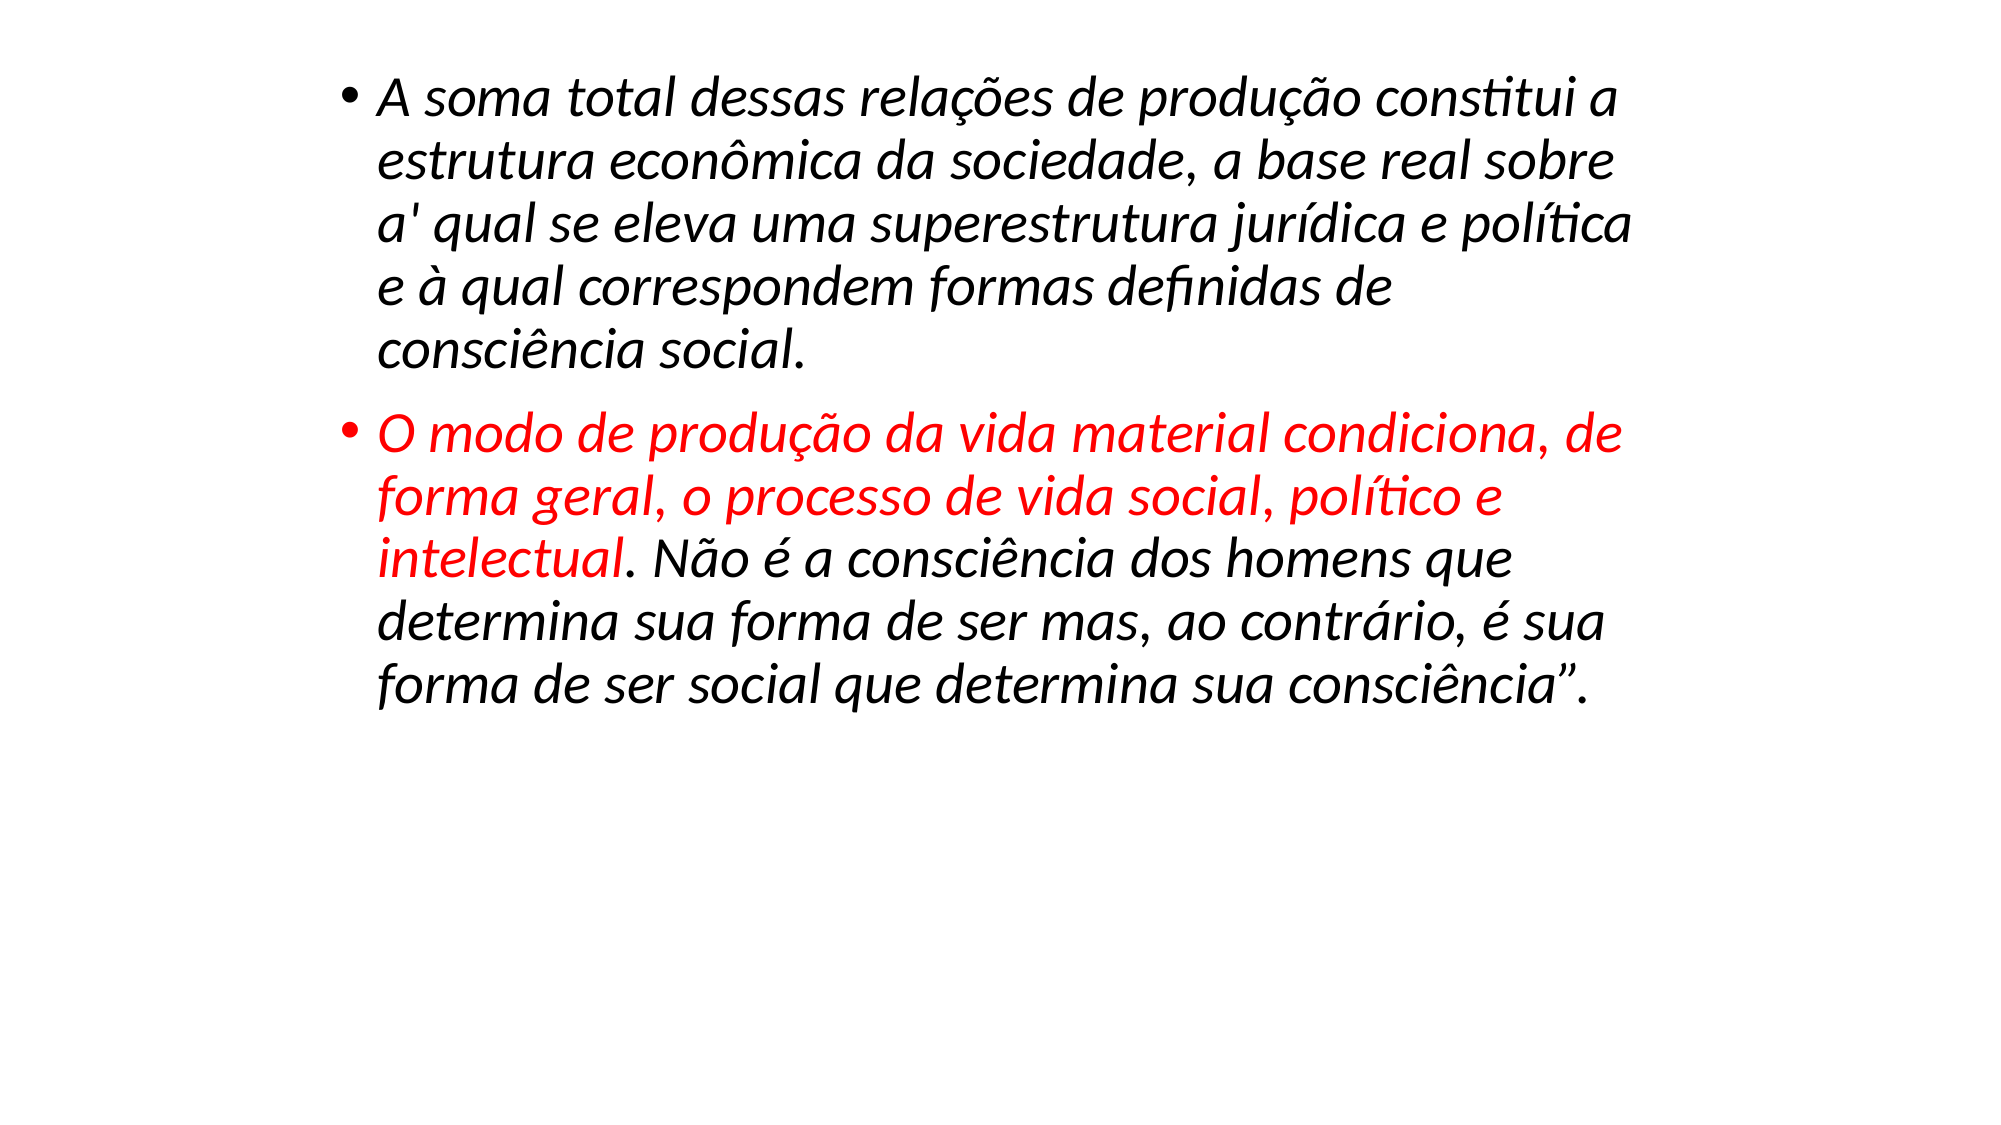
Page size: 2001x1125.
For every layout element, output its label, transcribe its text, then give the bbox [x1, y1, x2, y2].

list A soma total dessas relações de produção constitui a estrutura econômica da sociedade, a base real sobre a' qual se eleva uma superestrutura jurídica e política e à qual correspondem formas definidas de consciência social. O modo de produção da vida material condiciona, de forma geral, o processo de vida social, político e intelectual. Não é a consciência dos homens que determina sua forma de ser mas, ao contrário, é sua forma de ser social que determina sua consciência”. [324, 58, 1675, 1005]
